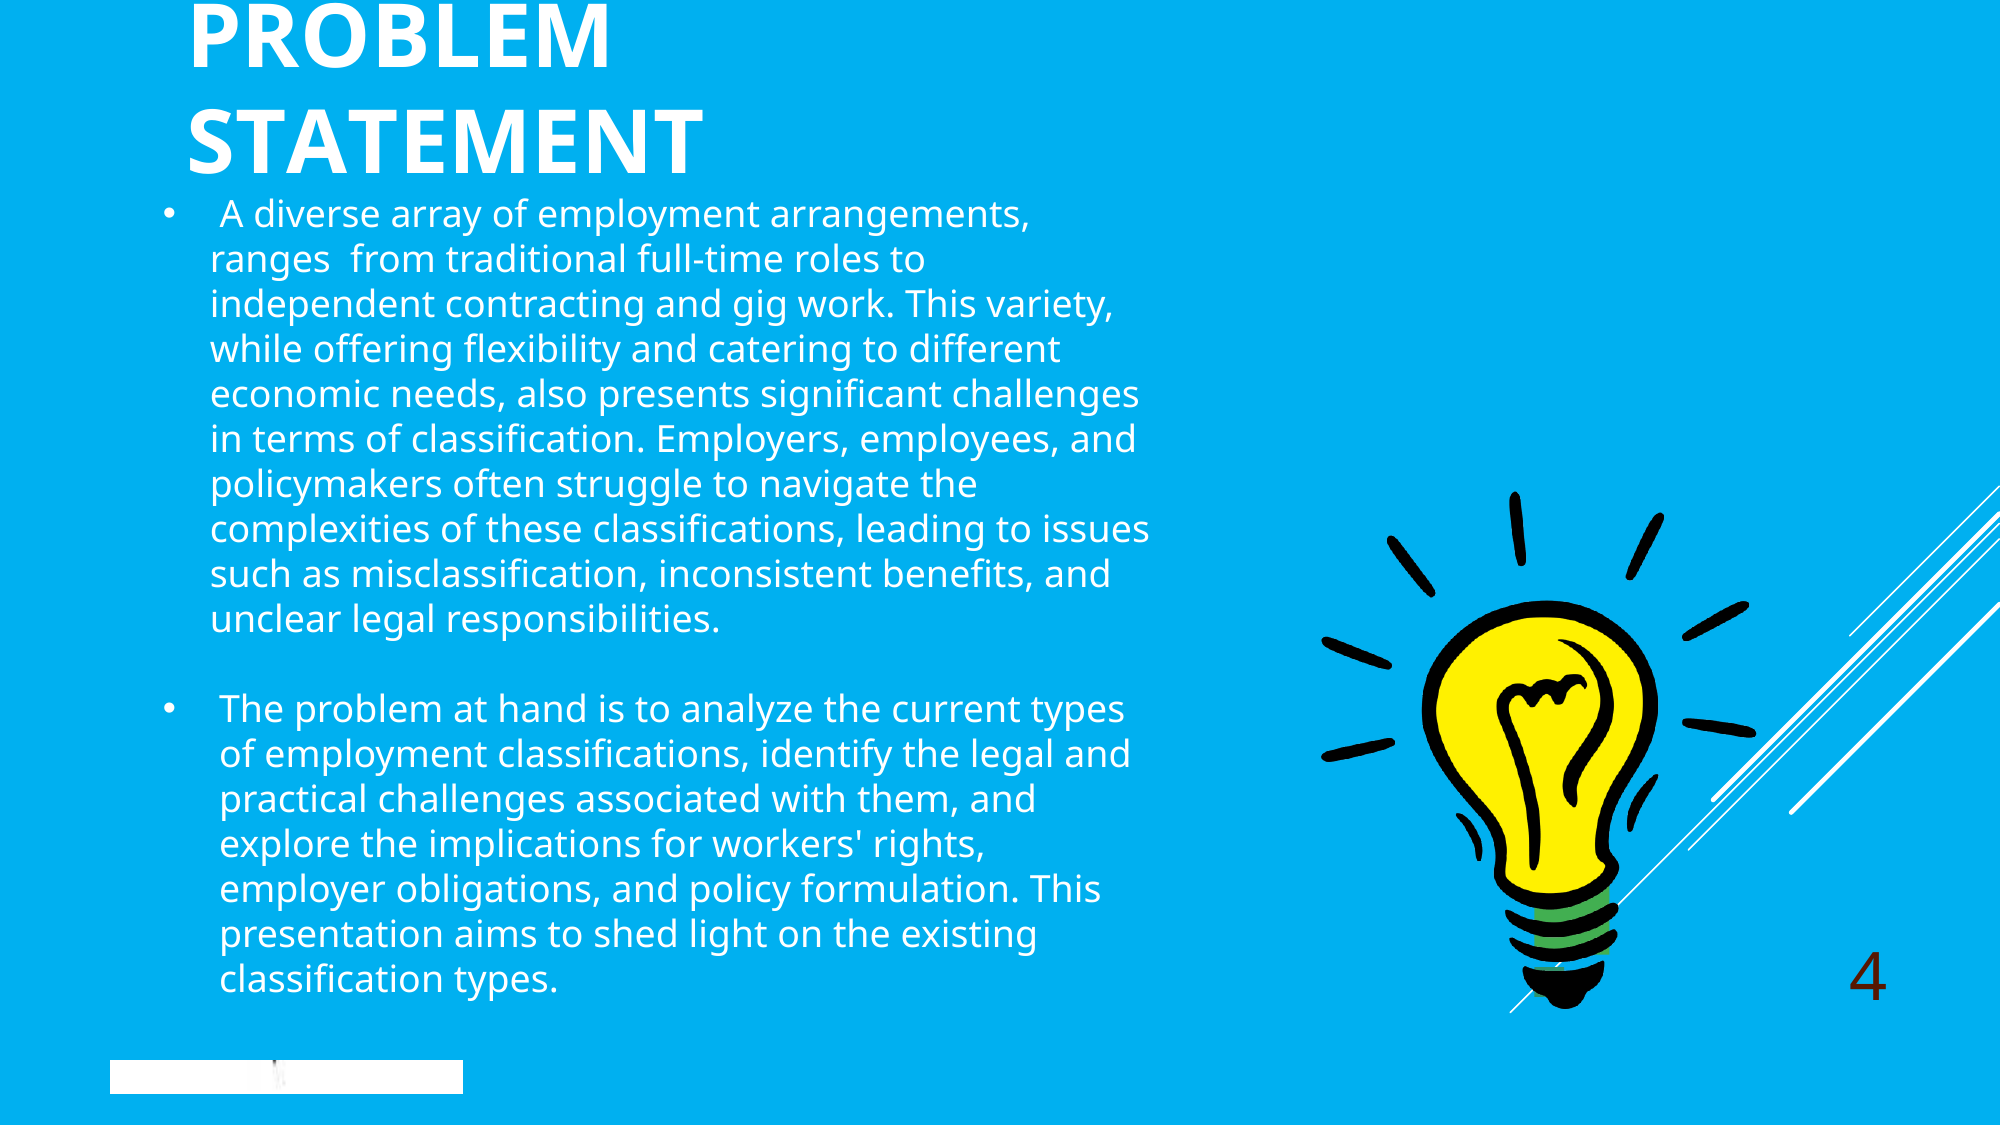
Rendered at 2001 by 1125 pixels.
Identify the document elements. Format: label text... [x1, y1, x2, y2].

picture [111, 1061, 462, 1093]
slide_number 4 [1700, 371, 1888, 1025]
text_box A diverse array of employment arrangements, ranges from traditional full-time roles to independent contracting and gig work. This variety, while offering flexibility and catering to different economic needs, also presents significant challenges in terms of classification. Employers, employees, and policymakers often struggle to navigate the complexities of these classifications, leading to issues such as misclassification, inconsistent benefits, and unclear legal responsibilities. The problem at hand is to analyze the current types of employment classifications, identify the legal and practical challenges associated with them, and explore the implications for workers' rights, employer obligations, and policy formulation. This presentation aims to shed light on the existing classification types. [148, 182, 1168, 1008]
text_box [1310, 480, 1765, 1016]
title PROBLEM STATEMENT [184, 0, 1109, 182]
